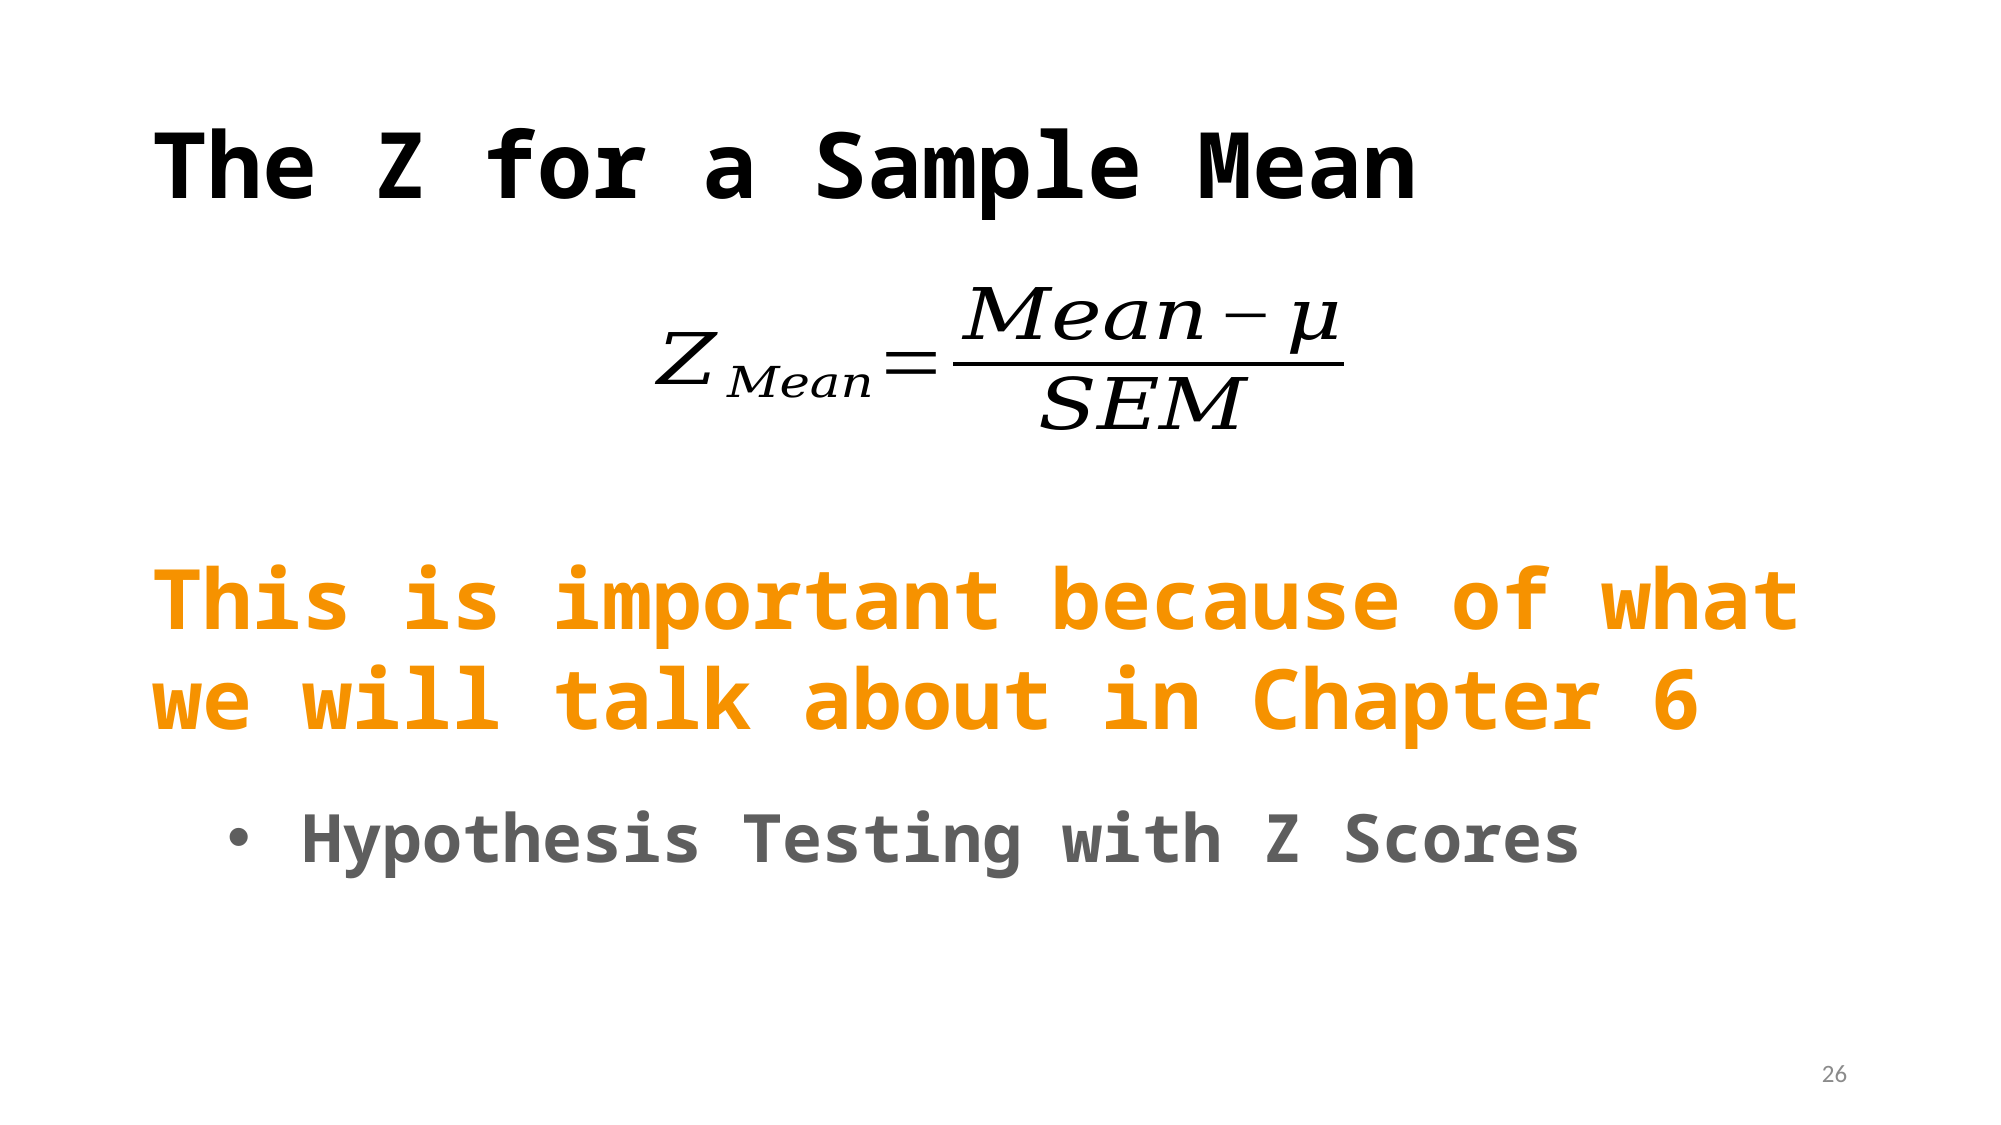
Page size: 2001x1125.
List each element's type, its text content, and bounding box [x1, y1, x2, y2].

slide_number 26 [1412, 1042, 1863, 1103]
title The Z for a Sample Mean [137, 59, 1863, 278]
text_box This is important because of what we will talk about in Chapter 6 Hypothesis Testing with Z Scores [137, 538, 1863, 884]
